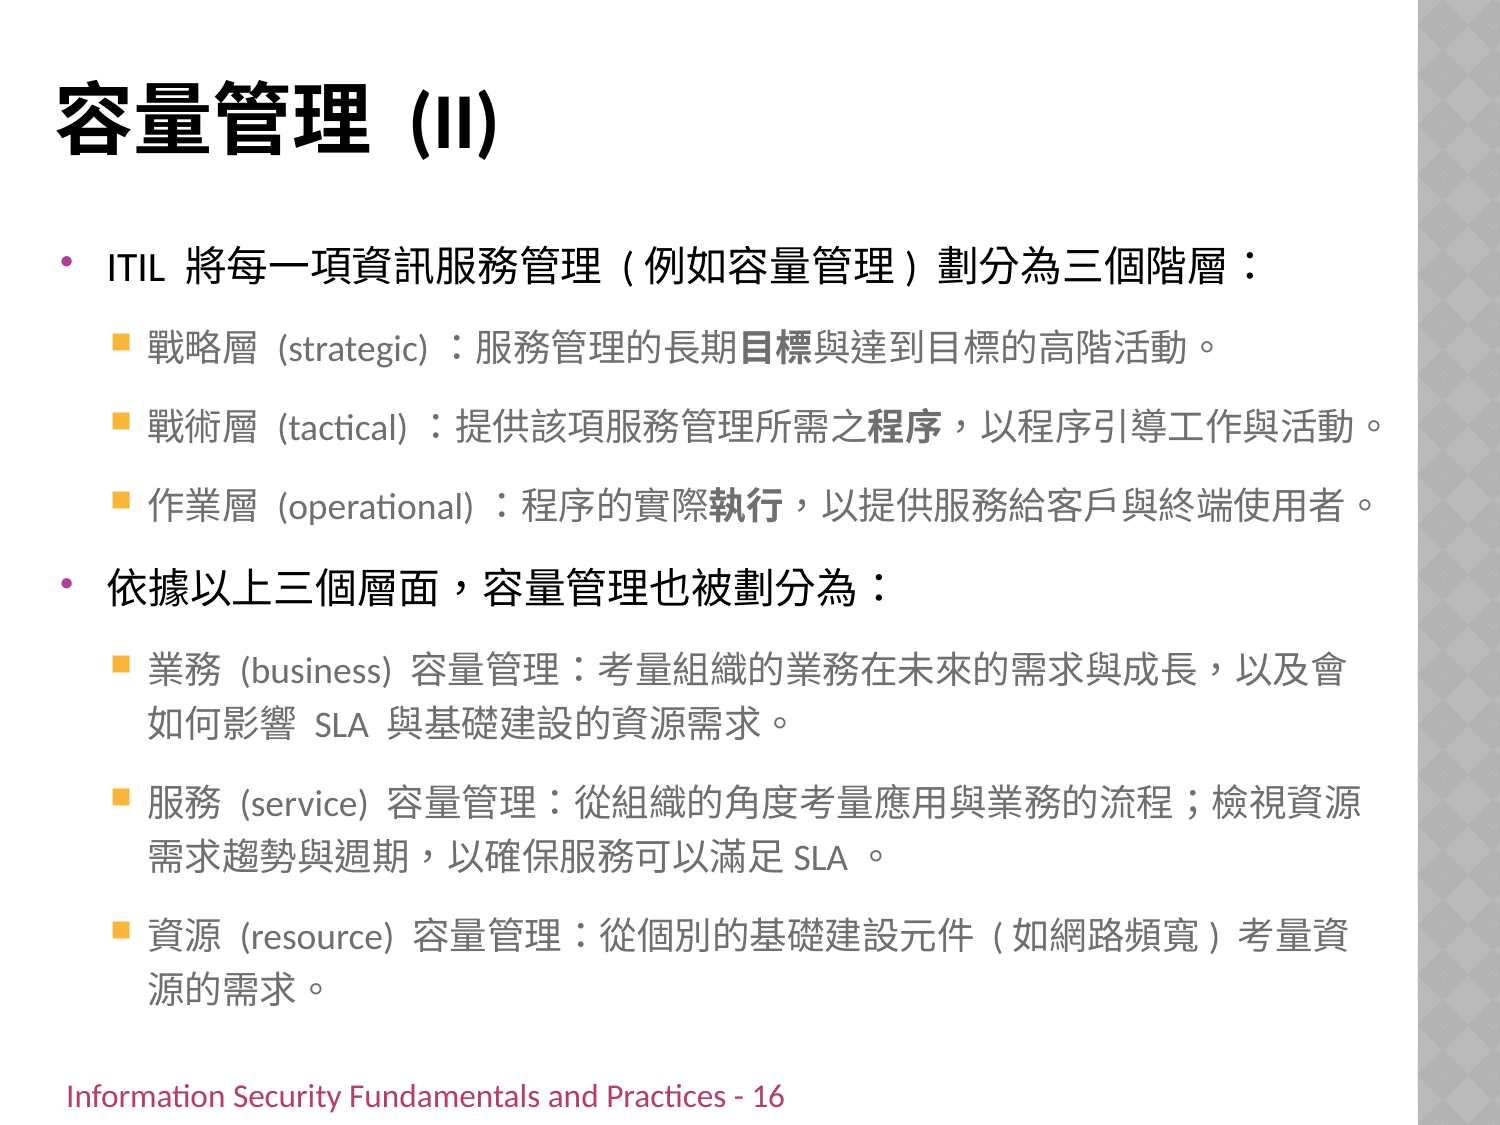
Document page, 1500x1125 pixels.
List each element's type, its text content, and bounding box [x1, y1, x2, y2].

list ITIL 將每一項資訊服務管理 (例如容量管理) 劃分為三個階層： 戰略層 (strategic)：服務管理的長期目標與達到目標的高階活動。 戰術層 (tactical)：提供該項服務管理所需之程序，以程序引導工作與活動。 作業層 (operational)：程序的實際執行，以提供服務給客戶與終端使用者。 依據以上三個層面，容量管理也被劃分為： 業務 (business) 容量管理：考量組織的業務在未來的需求與成長，以及會如何影響 SLA 與基礎建設的資源需求。 服務 (service) 容量管理：從組織的角度考量應用與業務的流程；檢視資源需求趨勢與週期，以確保服務可以滿足SLA。 資源 (resource) 容量管理：從個別的基礎建設元件 (如網路頻寬) 考量資源的需求。 [46, 222, 1395, 1090]
title 容量管理 (II) [46, 52, 1395, 164]
